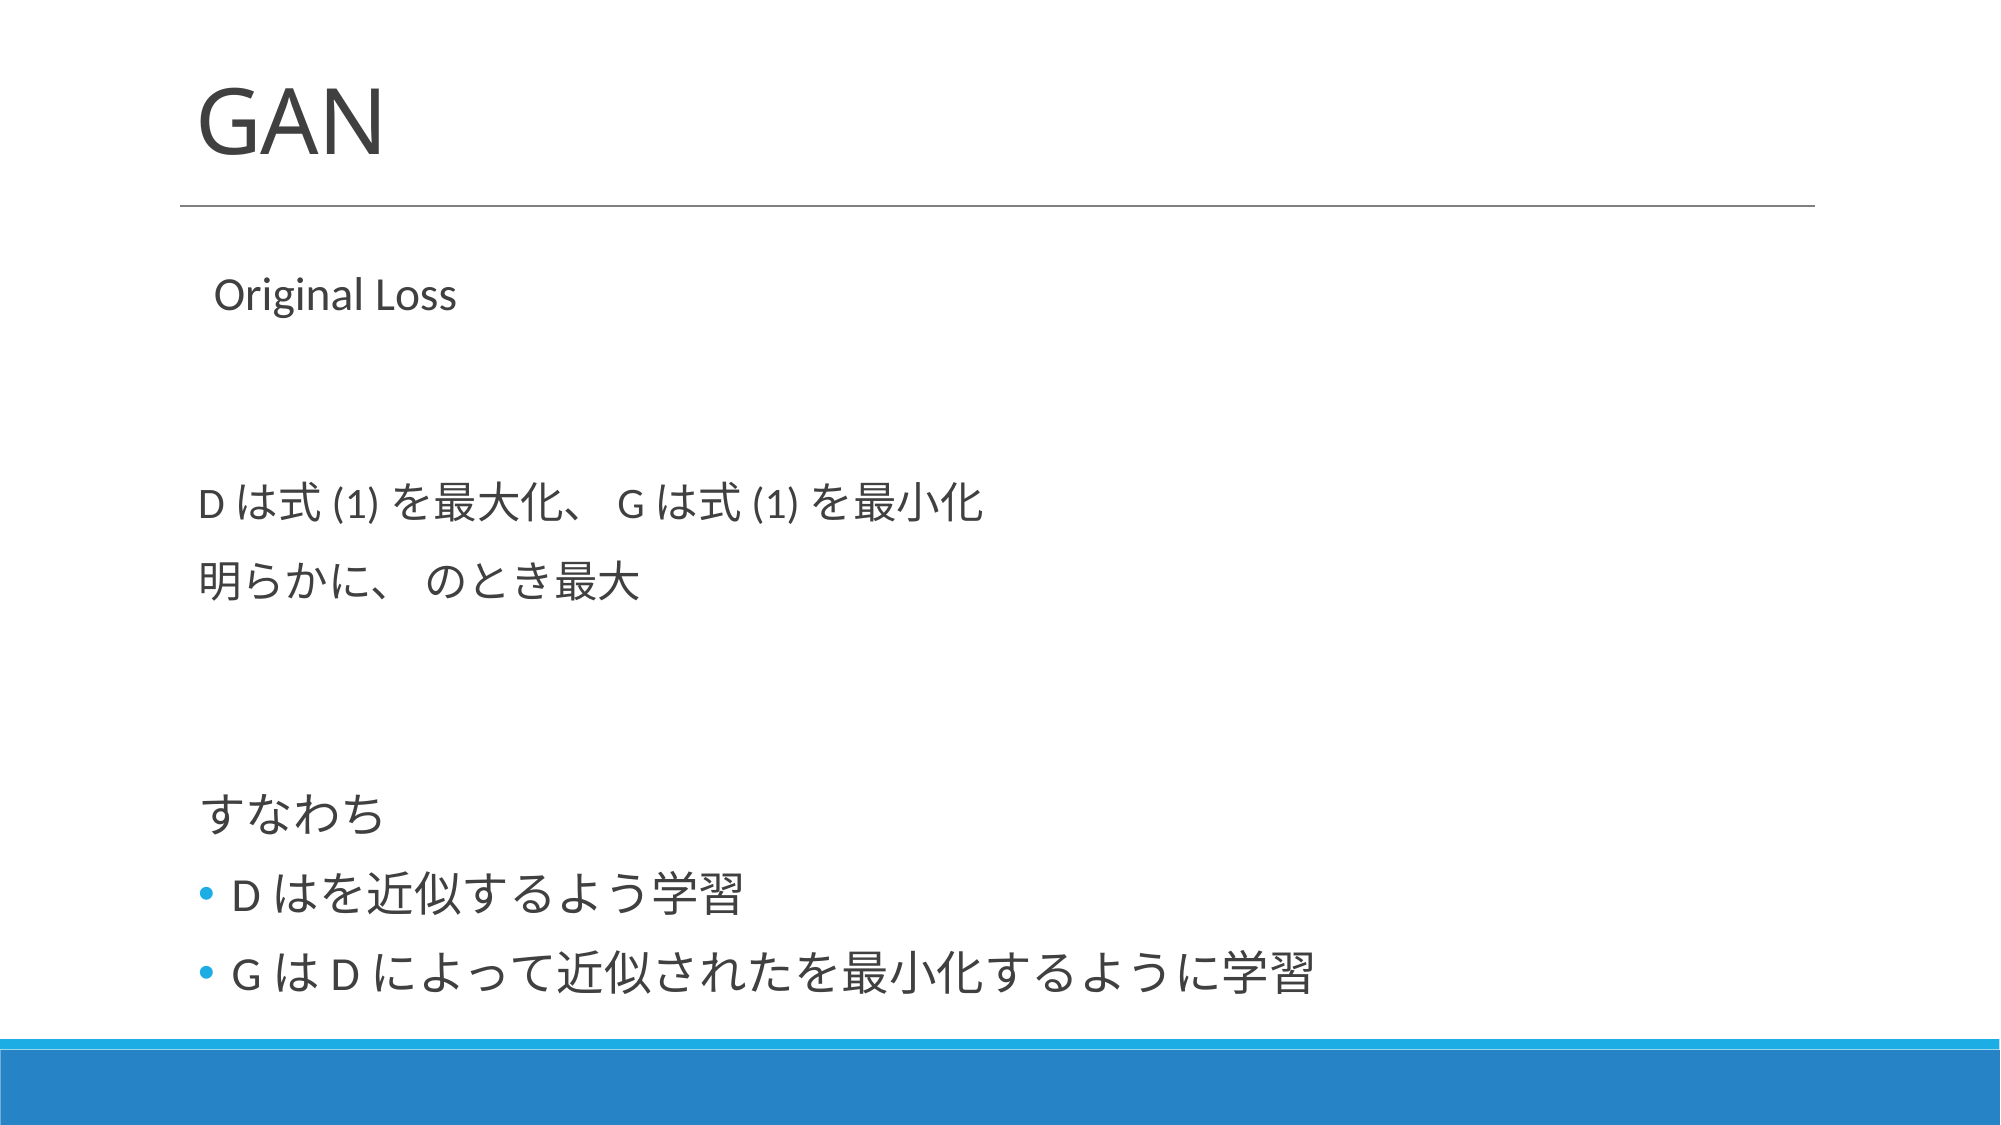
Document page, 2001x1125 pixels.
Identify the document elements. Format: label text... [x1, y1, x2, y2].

title GAN [180, 44, 1830, 181]
